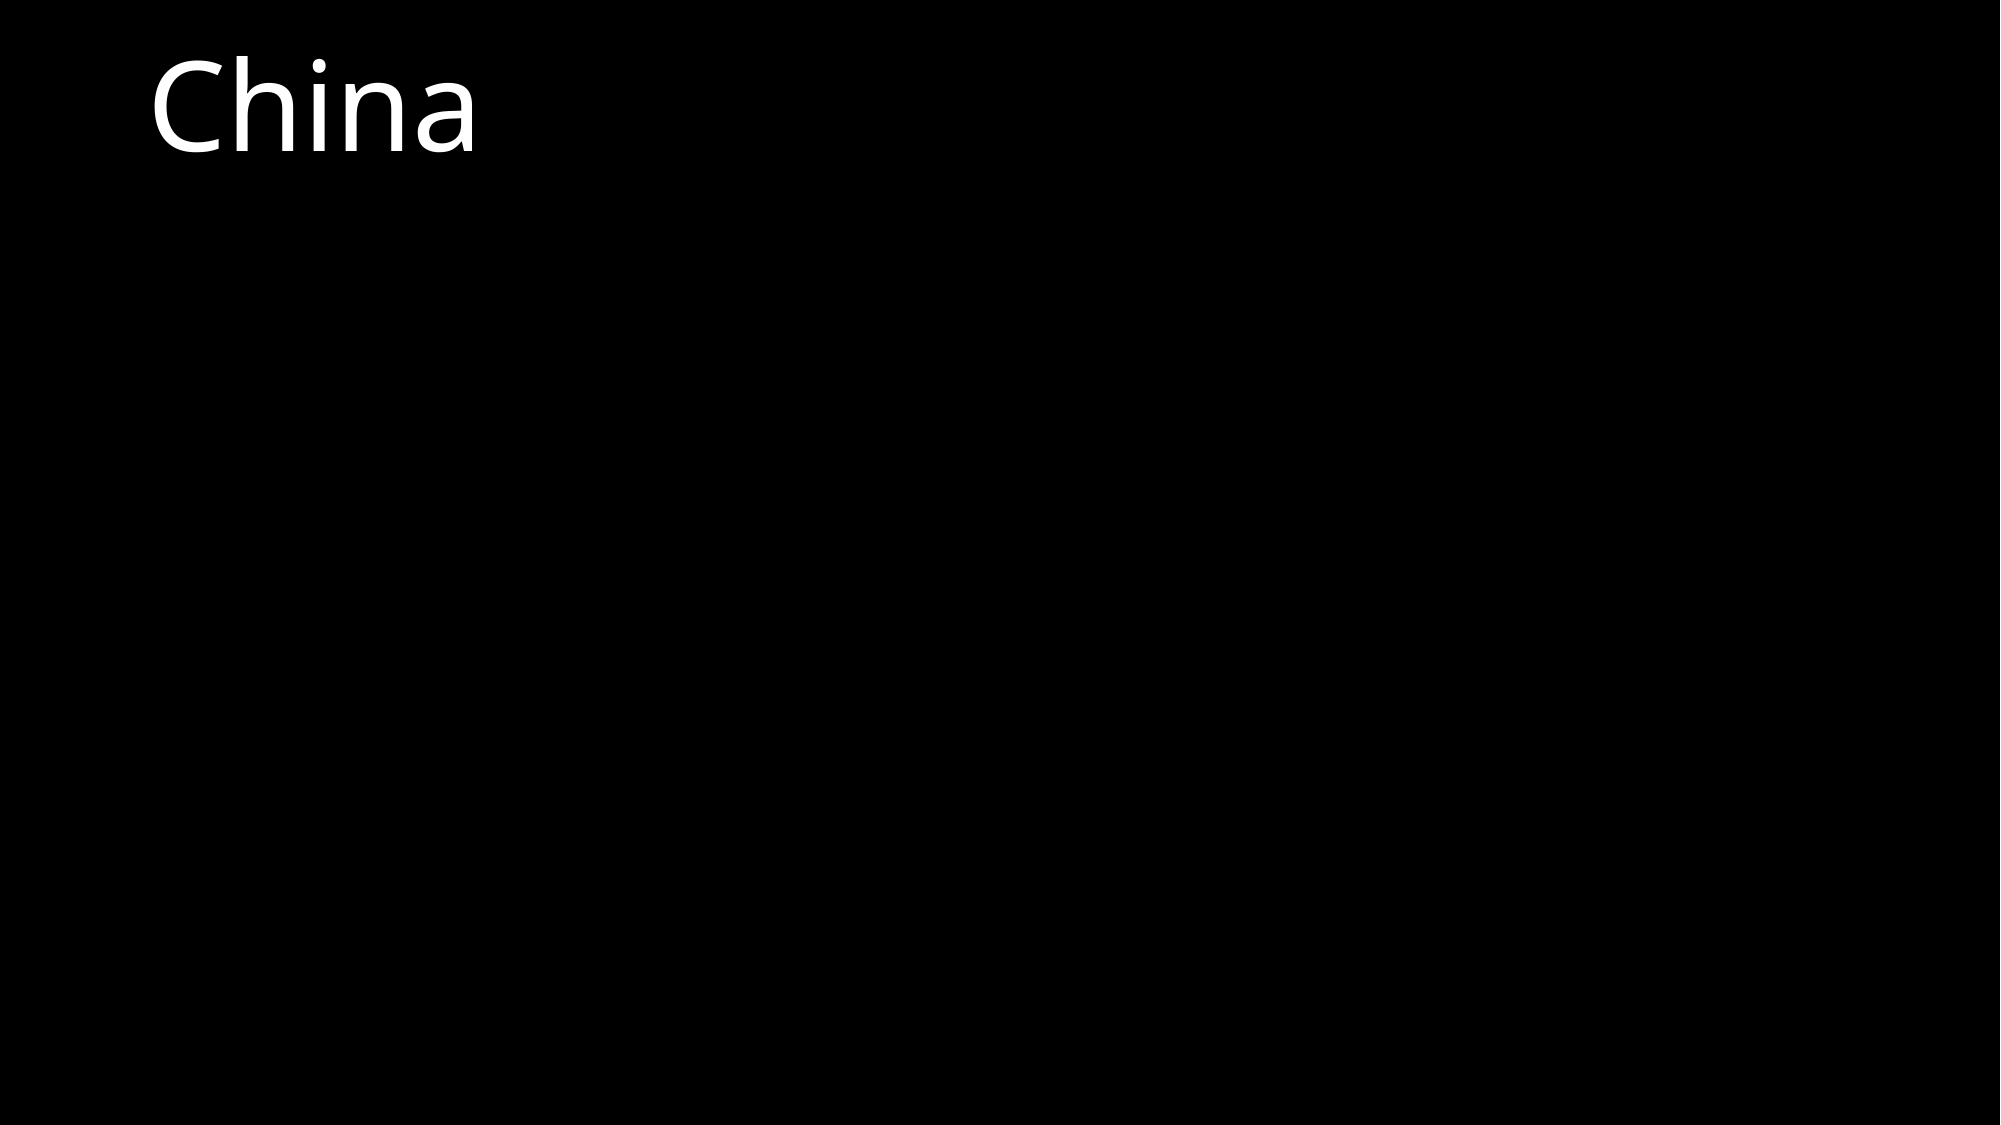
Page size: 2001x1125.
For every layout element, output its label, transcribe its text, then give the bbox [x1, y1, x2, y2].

text_box China [132, 18, 1521, 184]
